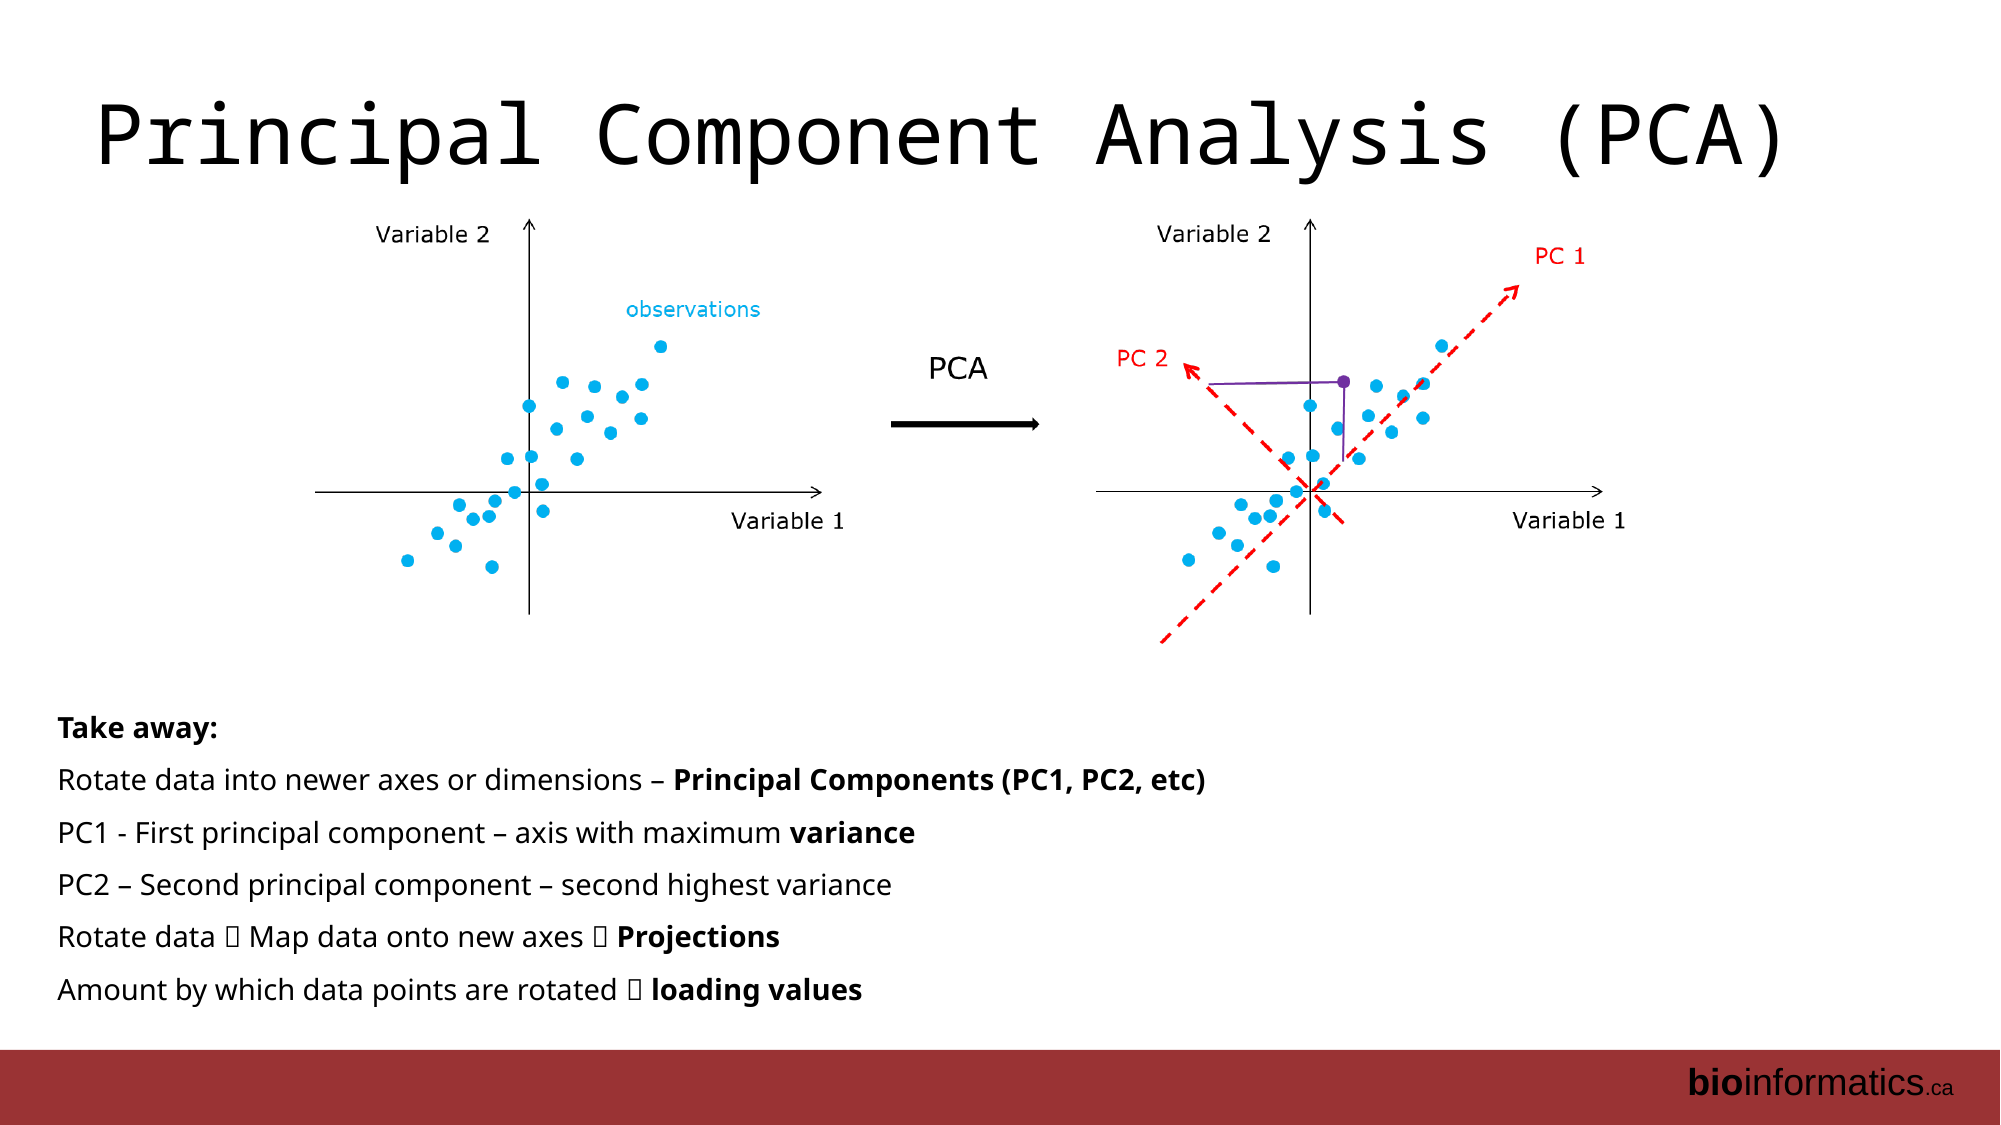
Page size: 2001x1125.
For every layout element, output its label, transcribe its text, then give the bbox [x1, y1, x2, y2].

title Principal Component Analysis (PCA) [79, 29, 1921, 247]
picture [315, 205, 1685, 644]
text_box Take away: Rotate data into newer axes or dimensions – Principal Components (PC1, PC2, etc) PC1 - First principal component – axis with maximum variance PC2 – Second principal component – second highest variance Rotate data  Map data onto new axes  Projections Amount by which data points are rotated  loading values [42, 684, 1585, 1014]
